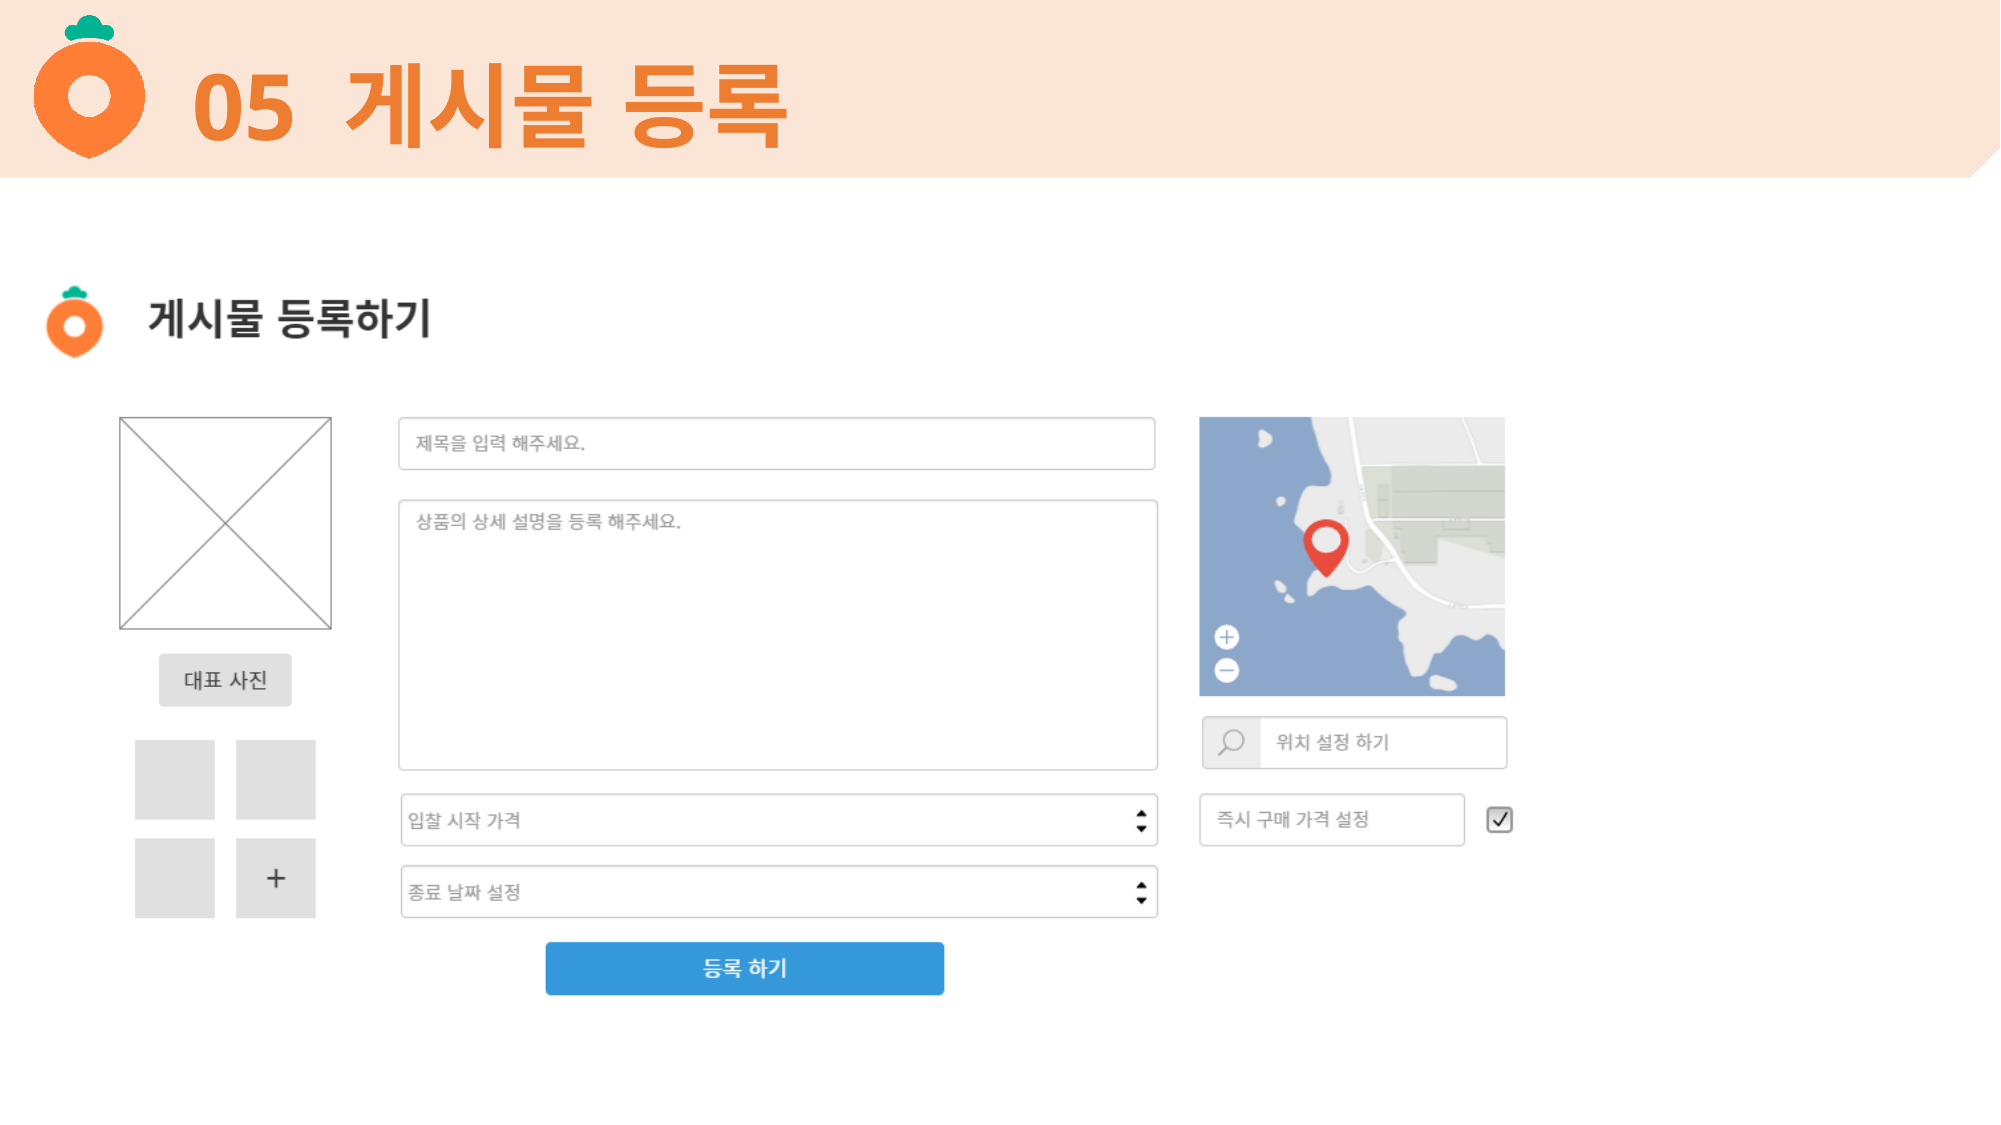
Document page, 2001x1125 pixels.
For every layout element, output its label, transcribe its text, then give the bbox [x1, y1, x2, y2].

text_box [0, 0, 2000, 179]
picture [17, 243, 1557, 1018]
text_box 05 게시물 등록 [178, 41, 1251, 166]
picture [0, 0, 178, 176]
